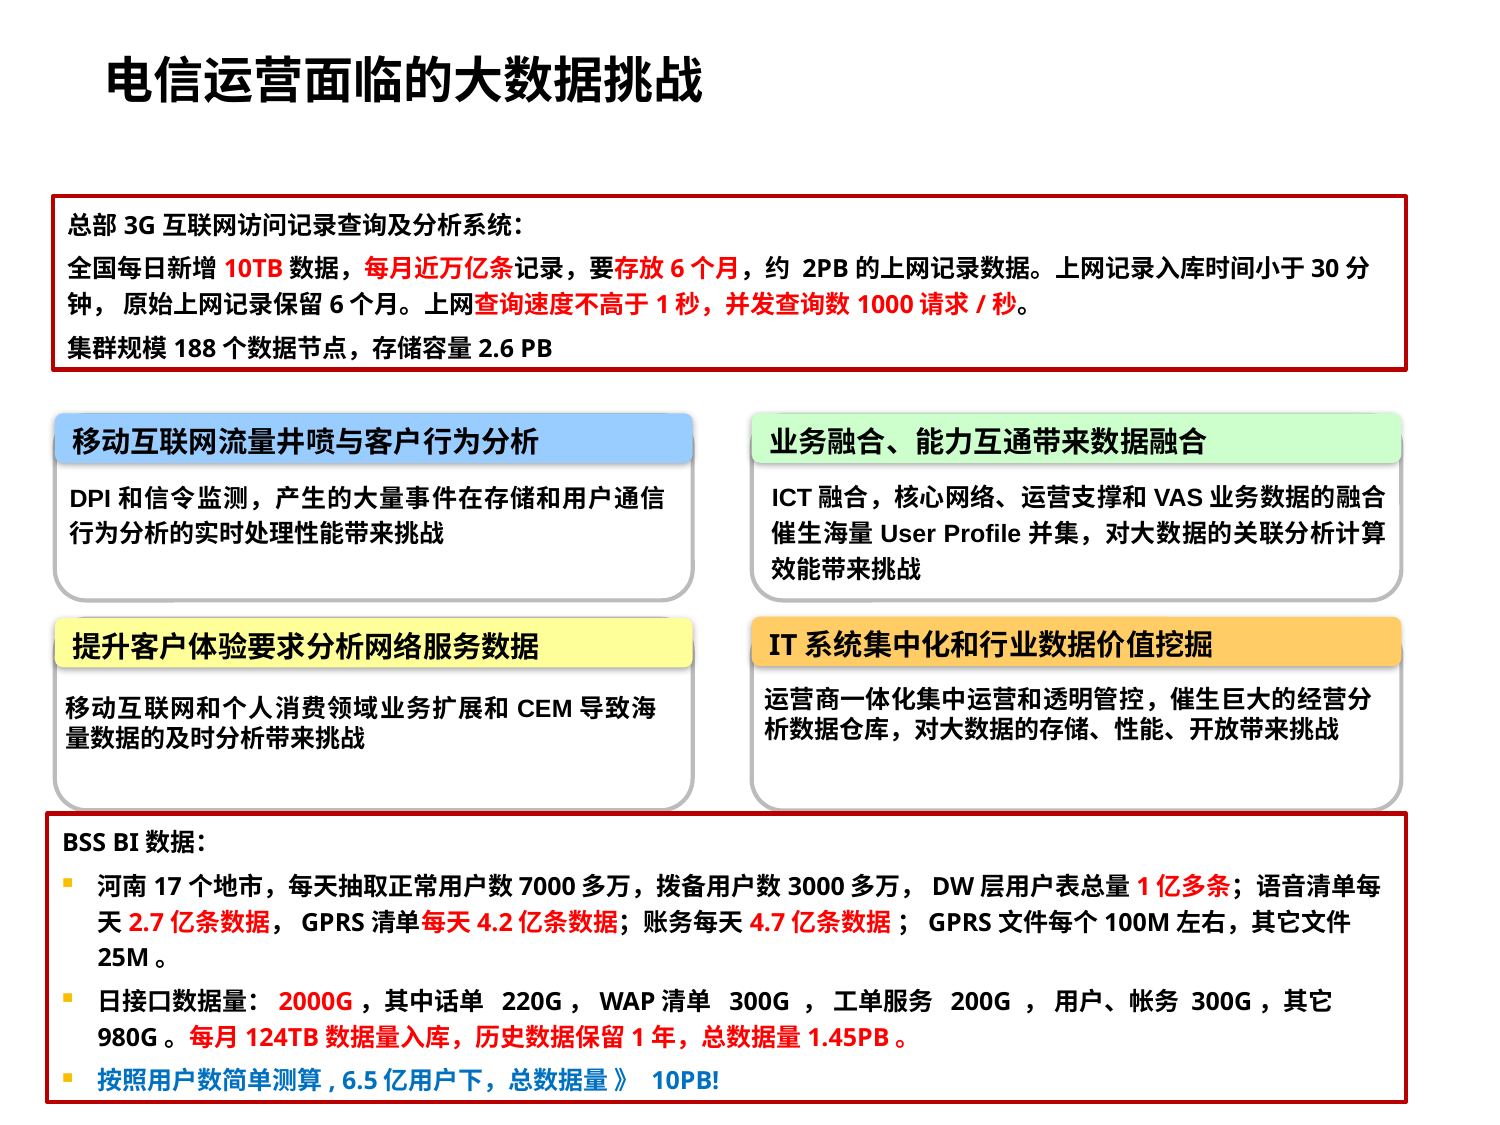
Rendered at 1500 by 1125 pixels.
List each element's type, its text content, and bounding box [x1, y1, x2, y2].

text_box [52, 670, 695, 811]
text_box BSS BI数据： 河南17个地市，每天抽取正常用户数7000多万，拨备用户数3000多万，DW层用户表总量1亿多条；语音清单每天2.7亿条数据，GPRS清单每天4.2亿条数据；账务每天4.7亿条数据 ；GPRS文件每个100M左右，其它文件25M。 日接口数据量：2000G，其中话单 220G，WAP清单 300G ， 工单服务 200G ， 用户、帐务 300G，其它980G。每月124TB数据量入库，历史数据保留1年，总数据量1.45PB。 按照用户数简单测算, 6.5亿用户下，总数据量 》 10PB! [45, 811, 1408, 1104]
text_box [749, 466, 1396, 603]
text_box DPI和信令监测，产生的大量事件在存储和用户通信行为分析的实时处理性能带来挑战 [54, 468, 681, 556]
text_box 移动互联网和个人消费领域业务扩展和CEM导致海量数据的及时分析带来挑战 [50, 685, 672, 760]
text_box IT系统集中化和行业数据价值挖掘 [750, 615, 1403, 667]
slide_number 7 [1356, 1053, 1433, 1114]
text_box 业务融合、能力互通带来数据融合 [750, 412, 1403, 464]
text_box ICT融合，核心网络、运营支撑和VAS业务数据的融合催生海量User Profile并集，对大数据的关联分析计算效能带来挑战 [757, 468, 1402, 591]
text_box 提升客户体验要求分析网络服务数据 [53, 617, 694, 669]
text_box [52, 465, 695, 603]
title 电信运营面临的大数据挑战 [88, 23, 1388, 134]
text_box 运营商一体化集中运营和透明管控，催生巨大的经营分析数据仓库，对大数据的存储、性能、开放带来挑战 [749, 676, 1388, 752]
text_box 总部3G互联网访问记录查询及分析系统： 全国每日新增10TB数据，每月近万亿条记录，要存放6个月，约 2PB的上网记录数据。上网记录入库时间小于30分钟， 原始上网记录保留6个月。上网查询速度不高于1秒，并发查询数1000请求/秒。 集群规模188个数据节点，存储容量2.6 PB [51, 194, 1408, 372]
text_box [749, 665, 1404, 811]
text_box 移动互联网流量井喷与客户行为分析 [53, 412, 694, 464]
